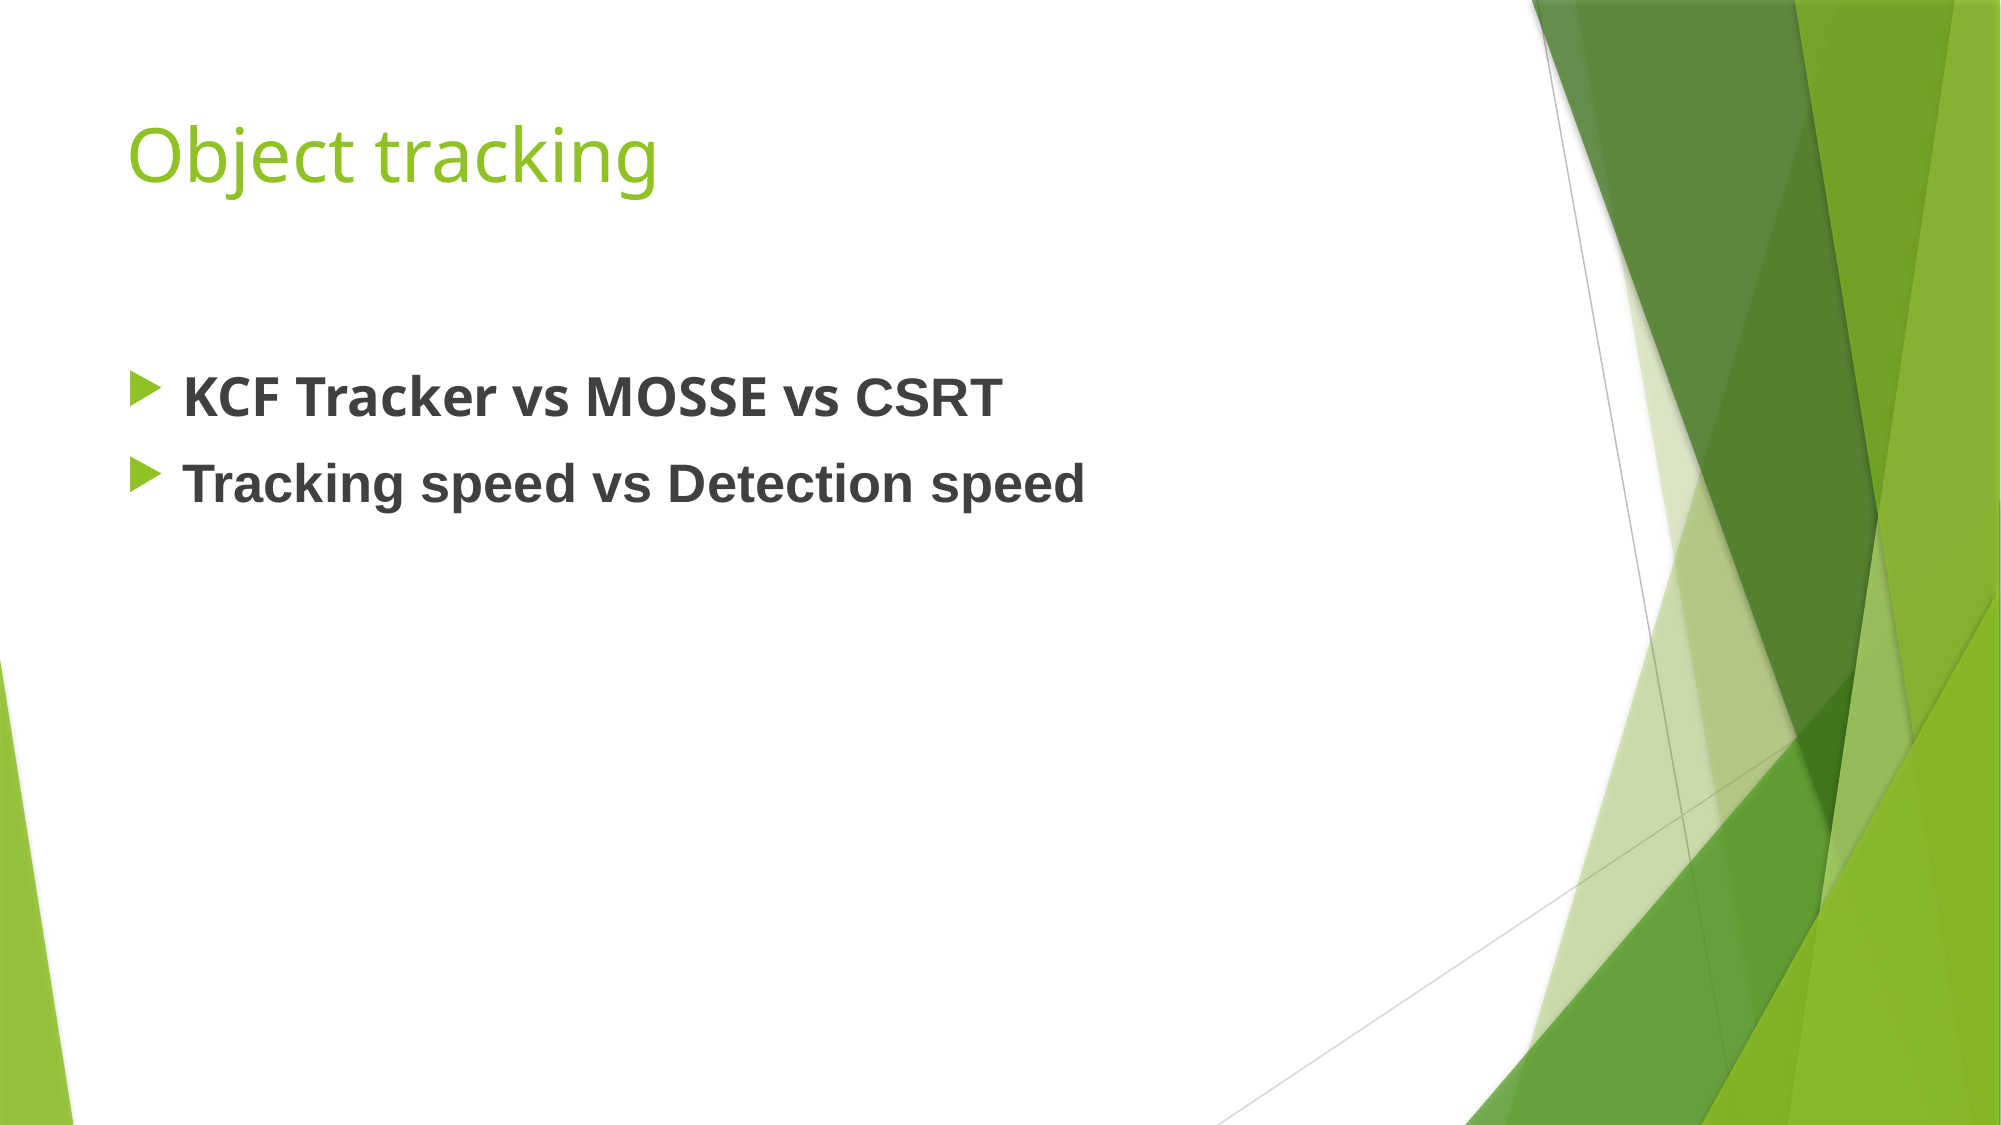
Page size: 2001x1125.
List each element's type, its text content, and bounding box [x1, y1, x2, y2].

list KCF Tracker vs MOSSE vs CSRT Tracking speed vs Detection speed [111, 354, 1522, 992]
title Object tracking [111, 99, 1522, 317]
